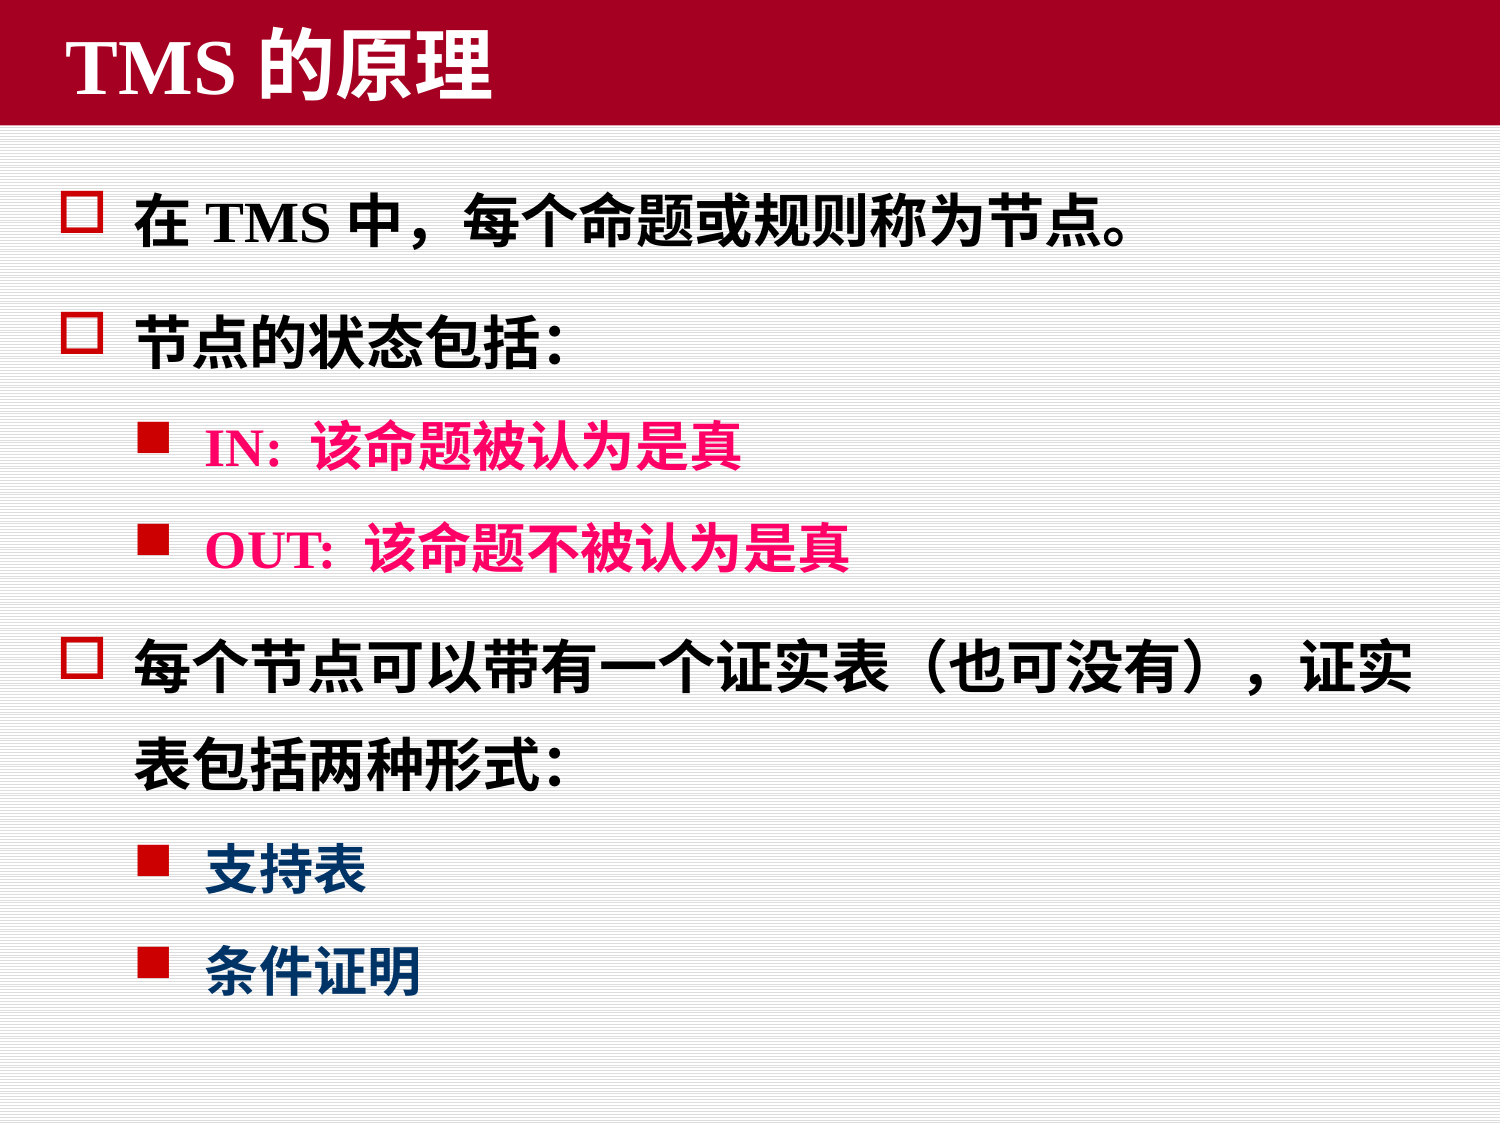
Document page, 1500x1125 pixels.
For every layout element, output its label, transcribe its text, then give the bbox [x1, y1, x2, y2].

title TMS的原理 [0, 0, 1500, 126]
list 在TMS中，每个命题或规则称为节点。 节点的状态包括： IN: 该命题被认为是真 OUT: 该命题不被认为是真 每个节点可以带有一个证实表（也可没有），证实表包括两种形式： 支持表 条件证明 [41, 148, 1459, 1035]
